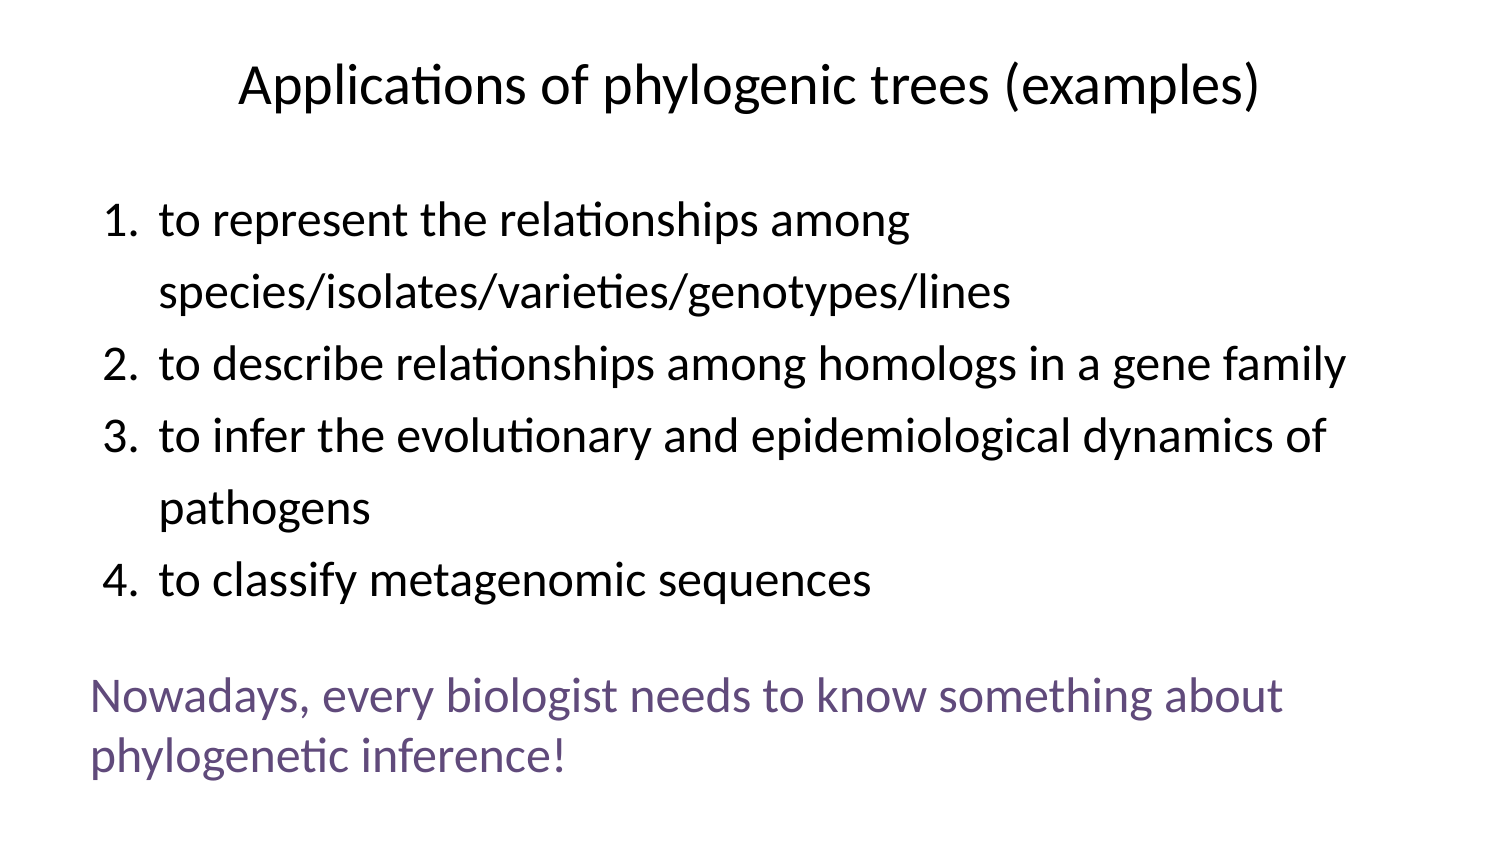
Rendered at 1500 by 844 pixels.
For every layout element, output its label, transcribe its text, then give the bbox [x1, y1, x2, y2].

title Applications of phylogenic trees (examples) [75, 33, 1425, 129]
text_box Nowadays, every biologist needs to know something about phylogenetic inference! [74, 654, 1324, 790]
text_box to represent the relationships among species/isolates/varieties/genotypes/lines to describe relationships among homologs in a gene family to infer the evolutionary and epidemiological dynamics of pathogens to classify metagenomic sequences [87, 167, 1377, 614]
